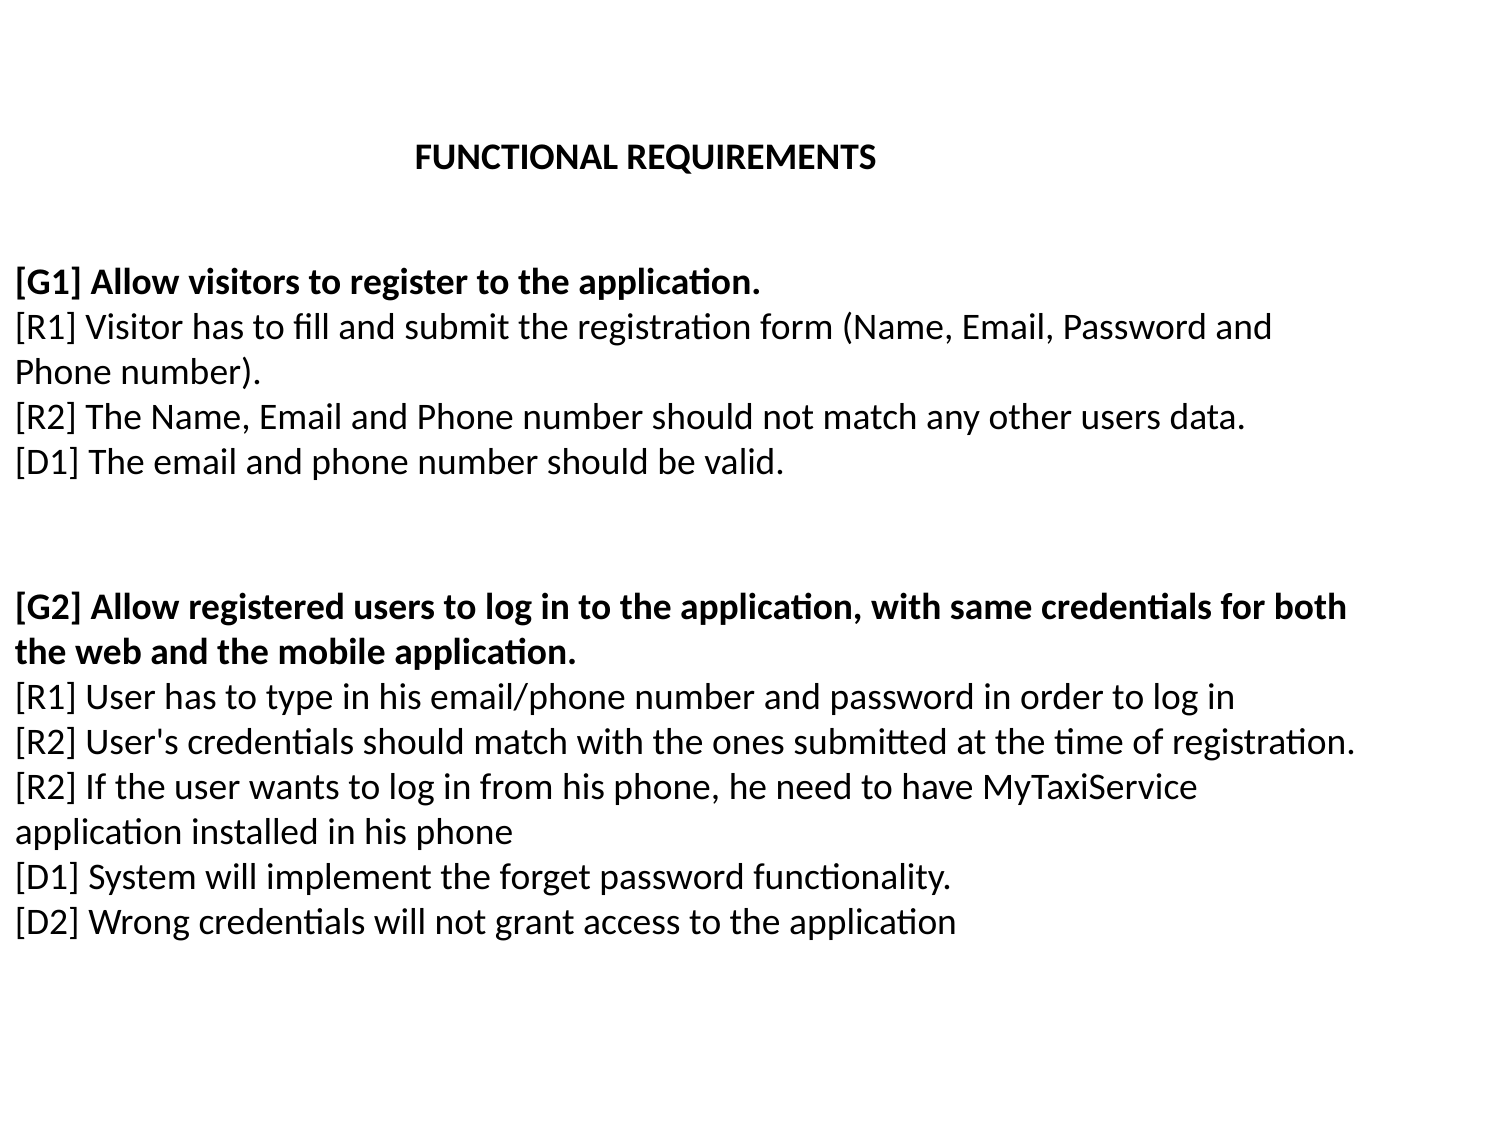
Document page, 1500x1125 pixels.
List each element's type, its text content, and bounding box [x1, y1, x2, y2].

text_box [G2] Allow registered users to log in to the application, with same credentials for both the web and the mobile application. [R1] User has to type in his email/phone number and password in order to log in [R2] User's credentials should match with the ones submitted at the time of registration. [R2] If the user wants to log in from his phone, he need to have MyTaxiService application installed in his phone [D1] System will implement the forget password functionality. [D2] Wrong credentials will not grant access to the application [0, 574, 1475, 950]
text_box FUNCTIONAL REQUIREMENTS [399, 124, 1175, 185]
text_box [G1] Allow visitors to register to the application. [R1] Visitor has to fill and submit the registration form (Name, Email, Password and Phone number). [R2] The Name, Email and Phone number should not match any other users data. [D1] The email and phone number should be valid. [0, 249, 1450, 574]
